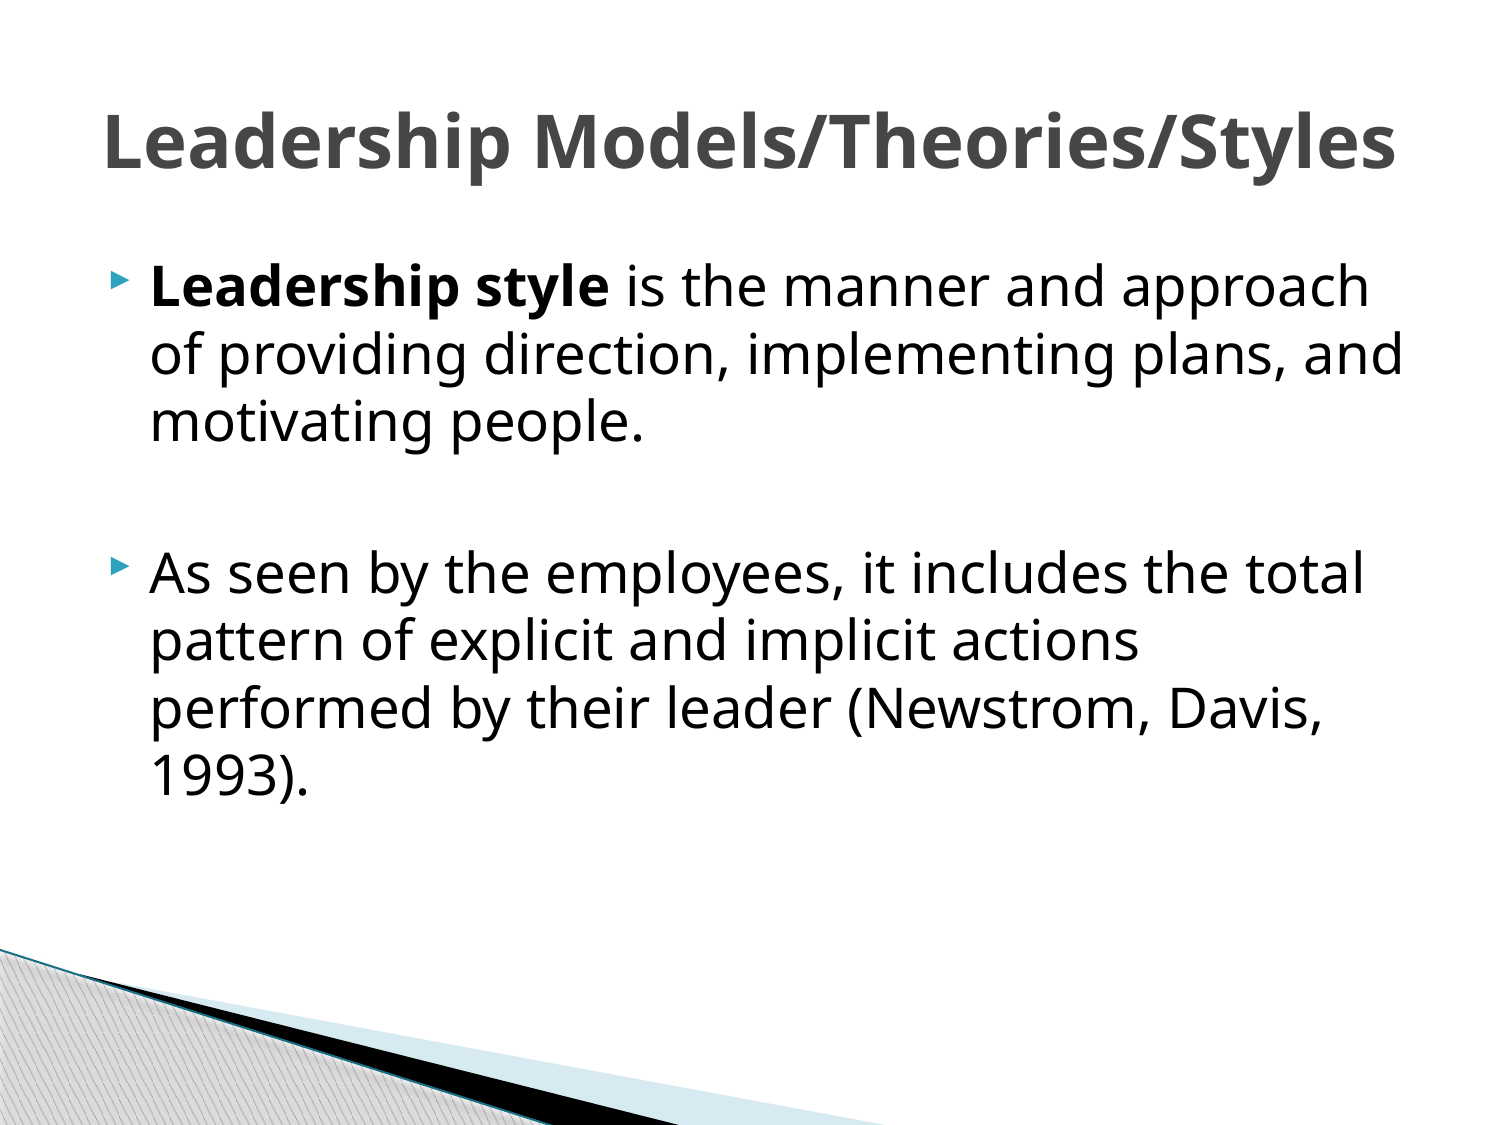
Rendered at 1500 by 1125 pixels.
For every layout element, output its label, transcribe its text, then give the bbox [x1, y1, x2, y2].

title Leadership Models/Theories/Styles [75, 45, 1425, 233]
list Leadership style is the manner and approach of providing direction, implementing plans, and motivating people. As seen by the employees, it includes the total pattern of explicit and implicit actions performed by their leader (Newstrom, Davis, 1993). [75, 243, 1425, 986]
